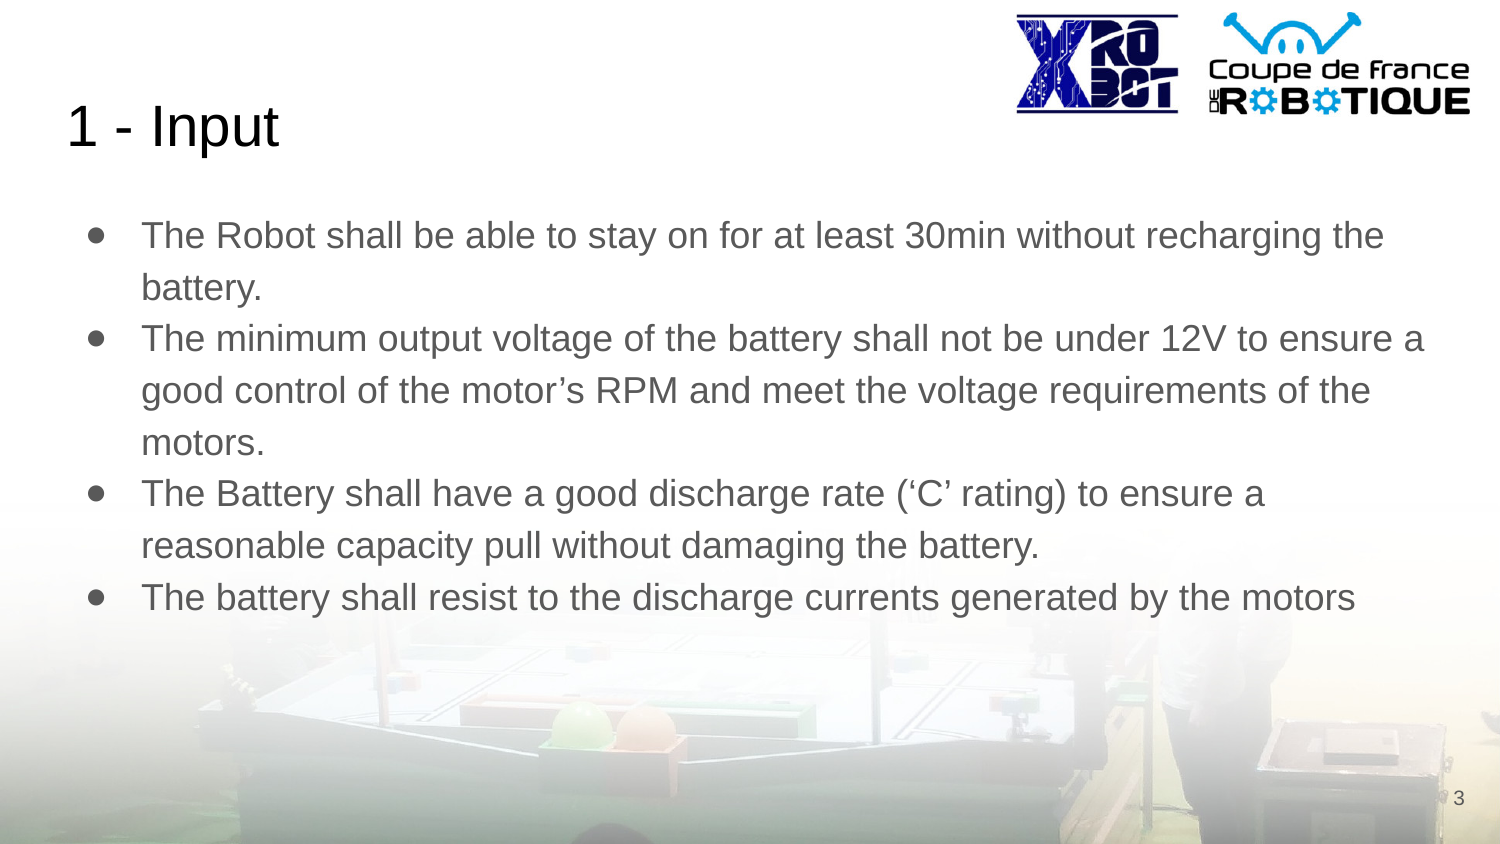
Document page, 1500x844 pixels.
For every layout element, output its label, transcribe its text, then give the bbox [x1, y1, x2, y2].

slide_number ‹#› [1389, 764, 1480, 830]
picture [0, 0, 1500, 844]
title 1 - Input [51, 72, 1449, 167]
list The Robot shall be able to stay on for at least 30min without recharging the battery. The minimum output voltage of the battery shall not be under 12V to ensure a good control of the motor’s RPM and meet the voltage requirements of the motors. The Battery shall have a good discharge rate (‘C’ rating) to ensure a reasonable capacity pull without damaging the battery. The battery shall resist to the discharge currents generated by the motors [51, 189, 1449, 750]
